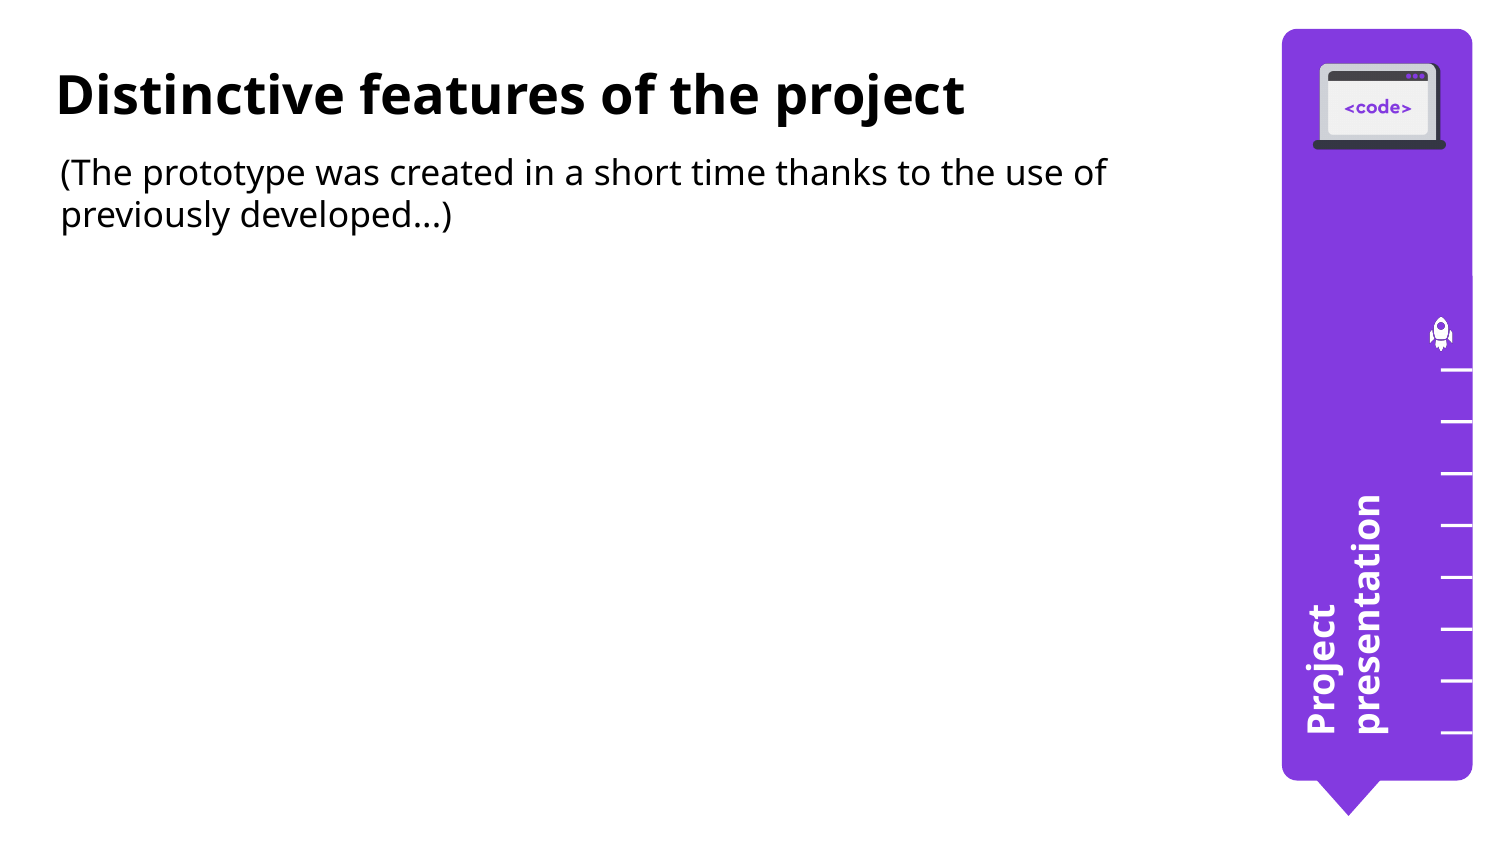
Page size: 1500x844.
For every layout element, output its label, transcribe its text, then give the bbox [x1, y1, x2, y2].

text_box (The prototype was created in a short time thanks to the use of previously developed...) [45, 134, 1214, 250]
text_box Distinctive features of the project [55, 50, 1257, 149]
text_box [1281, 201, 1473, 817]
picture [1423, 310, 1459, 358]
picture [1281, 13, 1473, 195]
